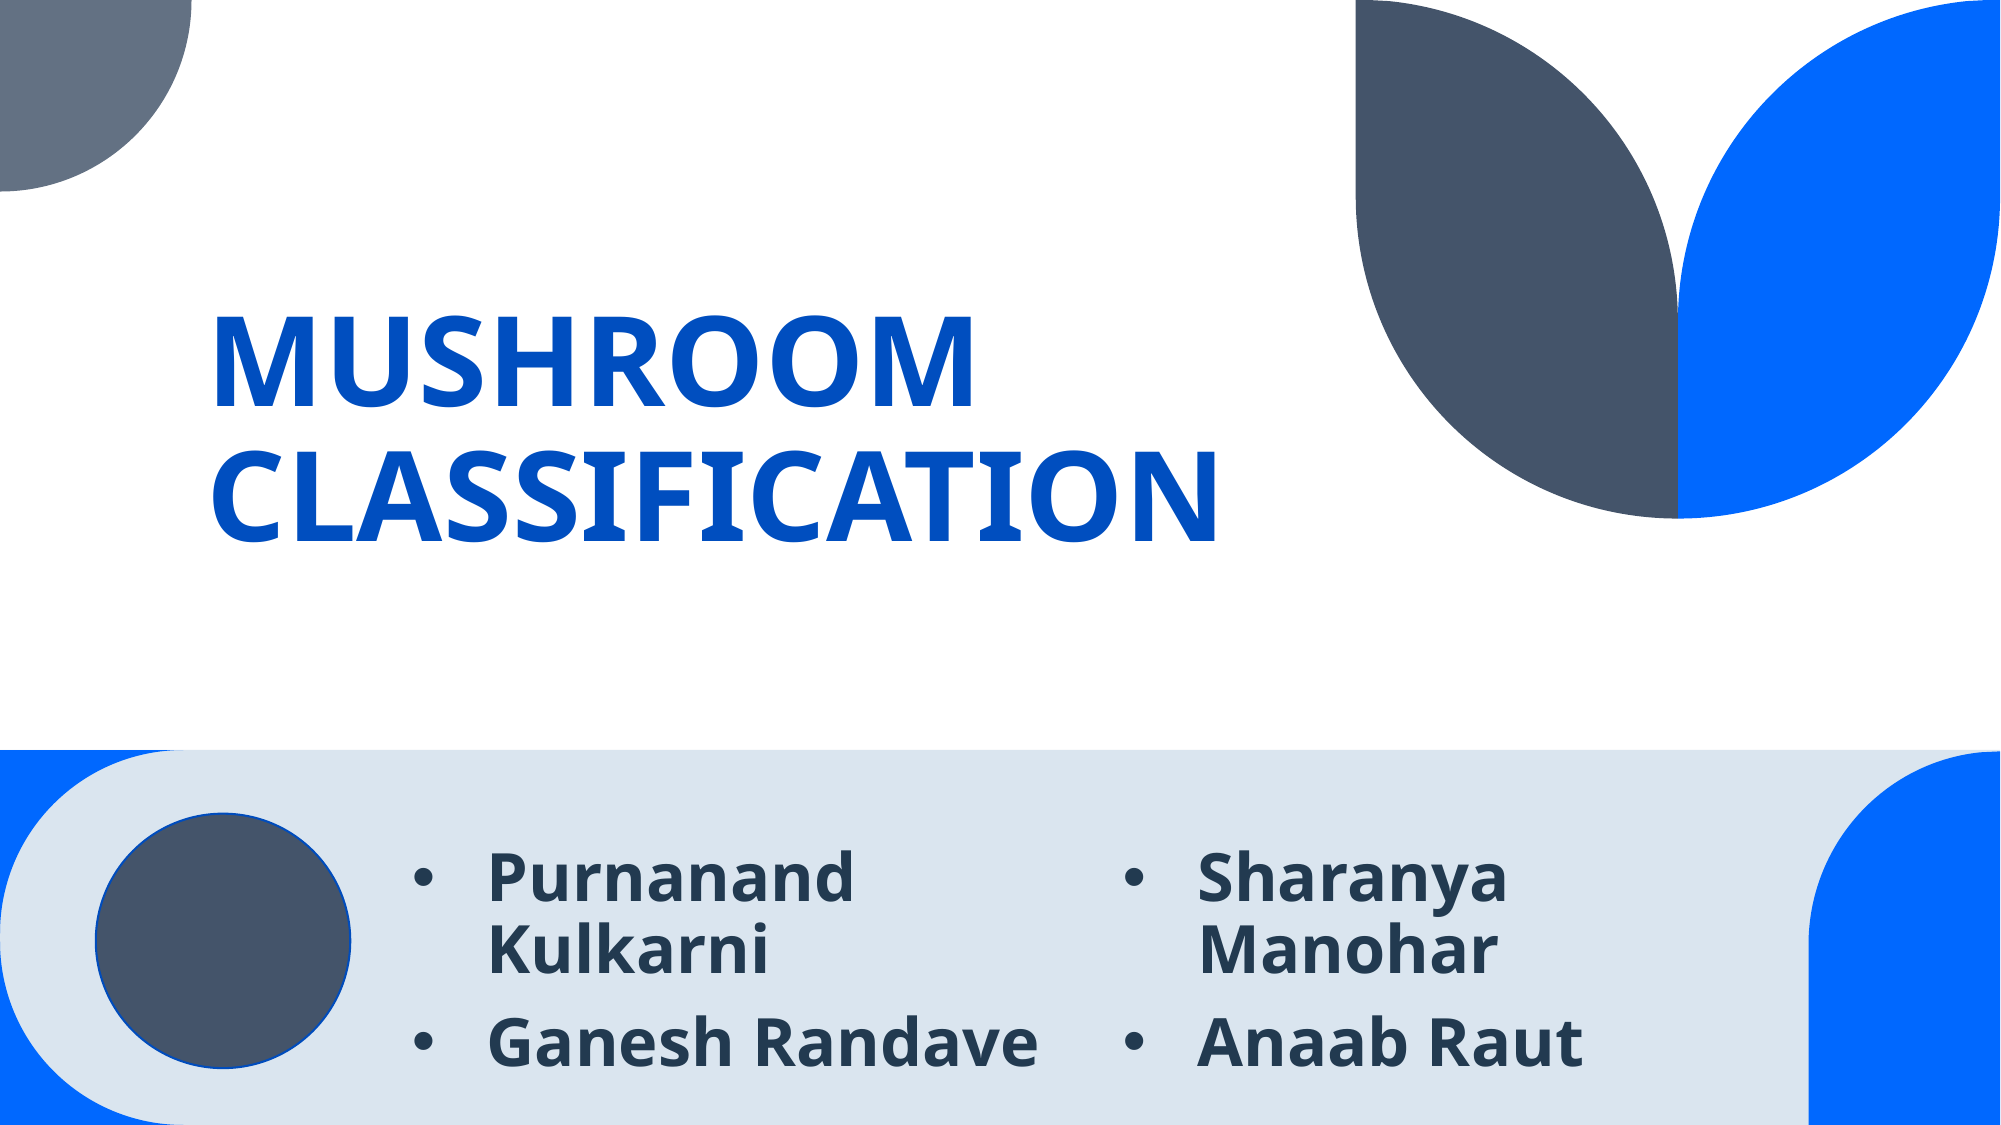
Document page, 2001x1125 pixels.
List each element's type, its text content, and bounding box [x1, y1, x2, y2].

text_box Sharanya Manohar Anaab Raut [1107, 836, 1818, 1046]
subtitle Purnanand Kulkarni Ganesh Randave [396, 836, 1107, 1046]
title MUSHROOM CLASSIFICATION [191, 184, 1356, 576]
